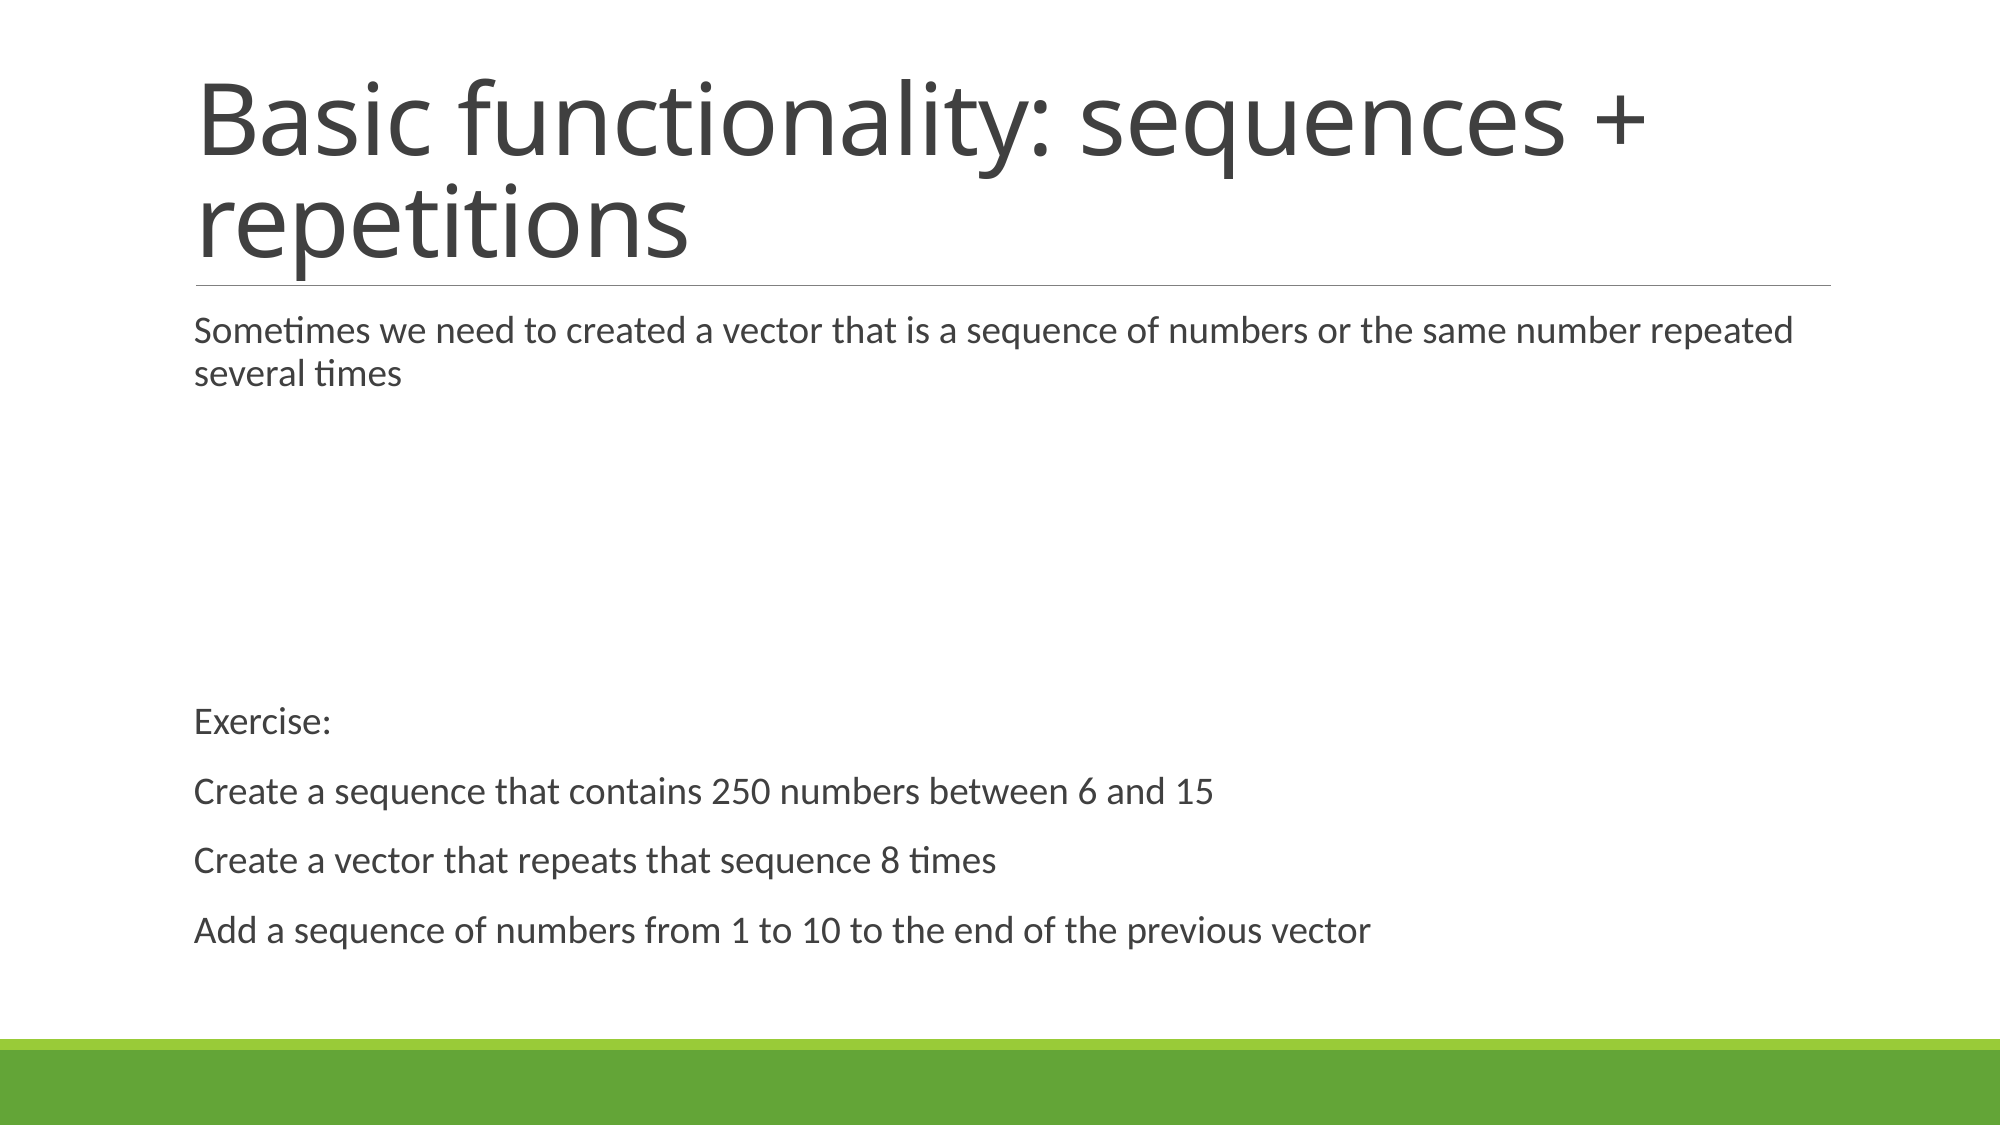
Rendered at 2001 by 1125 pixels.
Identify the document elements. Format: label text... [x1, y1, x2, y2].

list Sometimes we need to created a vector that is a sequence of numbers or the same number repeated several times Exercise: Create a sequence that contains 250 numbers between 6 and 15 Create a vector that repeats that sequence 8 times Add a sequence of numbers from 1 to 10 to the end of the previous vector [180, 302, 1830, 963]
title Basic functionality: sequences + repetitions [180, 47, 1915, 285]
